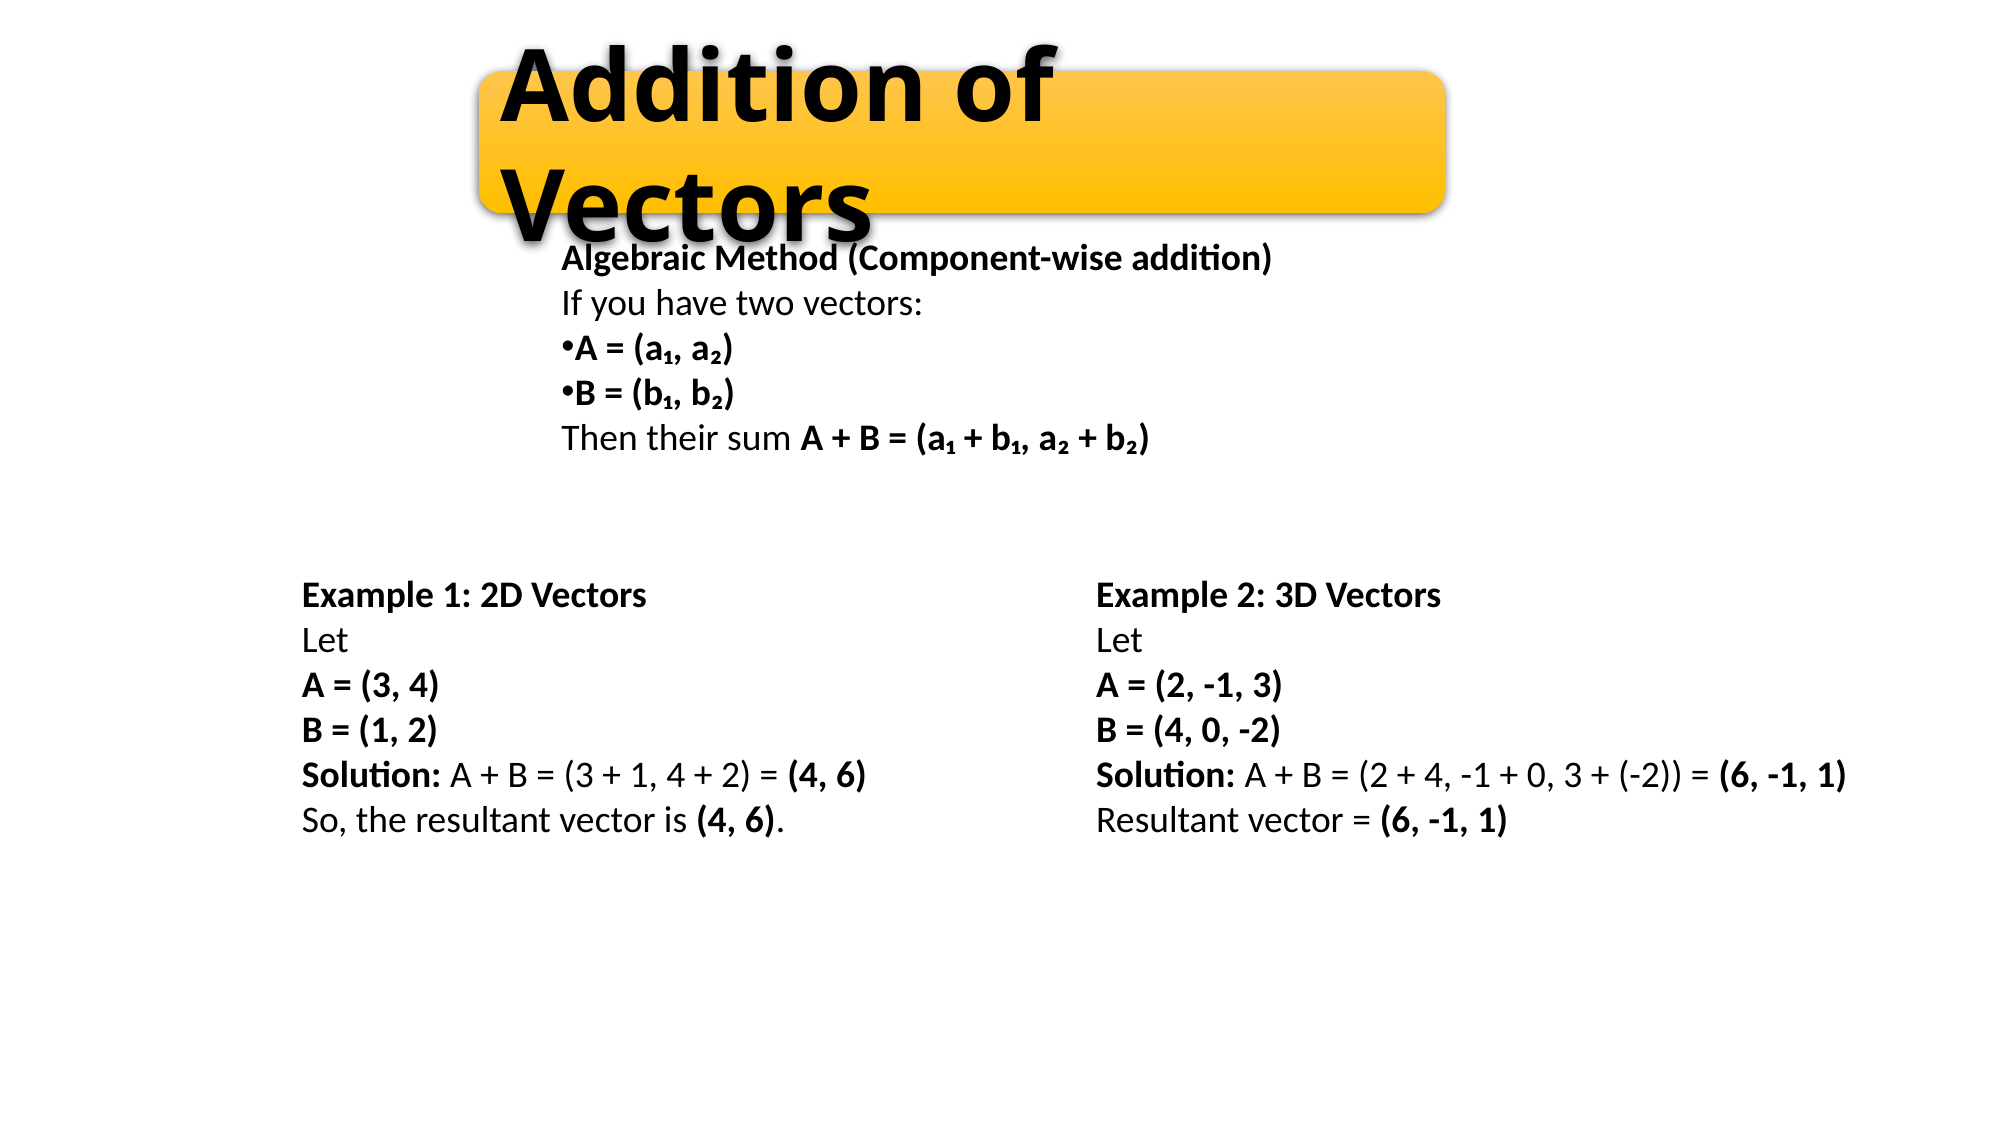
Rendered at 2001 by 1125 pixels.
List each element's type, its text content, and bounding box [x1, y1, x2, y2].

text_box Algebraic Method (Component-wise addition) If you have two vectors: A = (a₁, a₂) B = (b₁, b₂) Then their sum A + B = (a₁ + b₁, a₂ + b₂) [546, 225, 1547, 466]
text_box Addition of Vectors [478, 70, 1446, 213]
text_box Example 2: 3D Vectors Let A = (2, -1, 3) B = (4, 0, -2) Solution: A + B = (2 + 4, -1 + 0, 3 + (-2)) = (6, -1, 1) Resultant vector = (6, -1, 1) [1081, 562, 1974, 848]
text_box Example 1: 2D Vectors Let A = (3, 4) B = (1, 2) Solution: A + B = (3 + 1, 4 + 2) = (4, 6) So, the resultant vector is (4, 6). [287, 562, 1081, 848]
